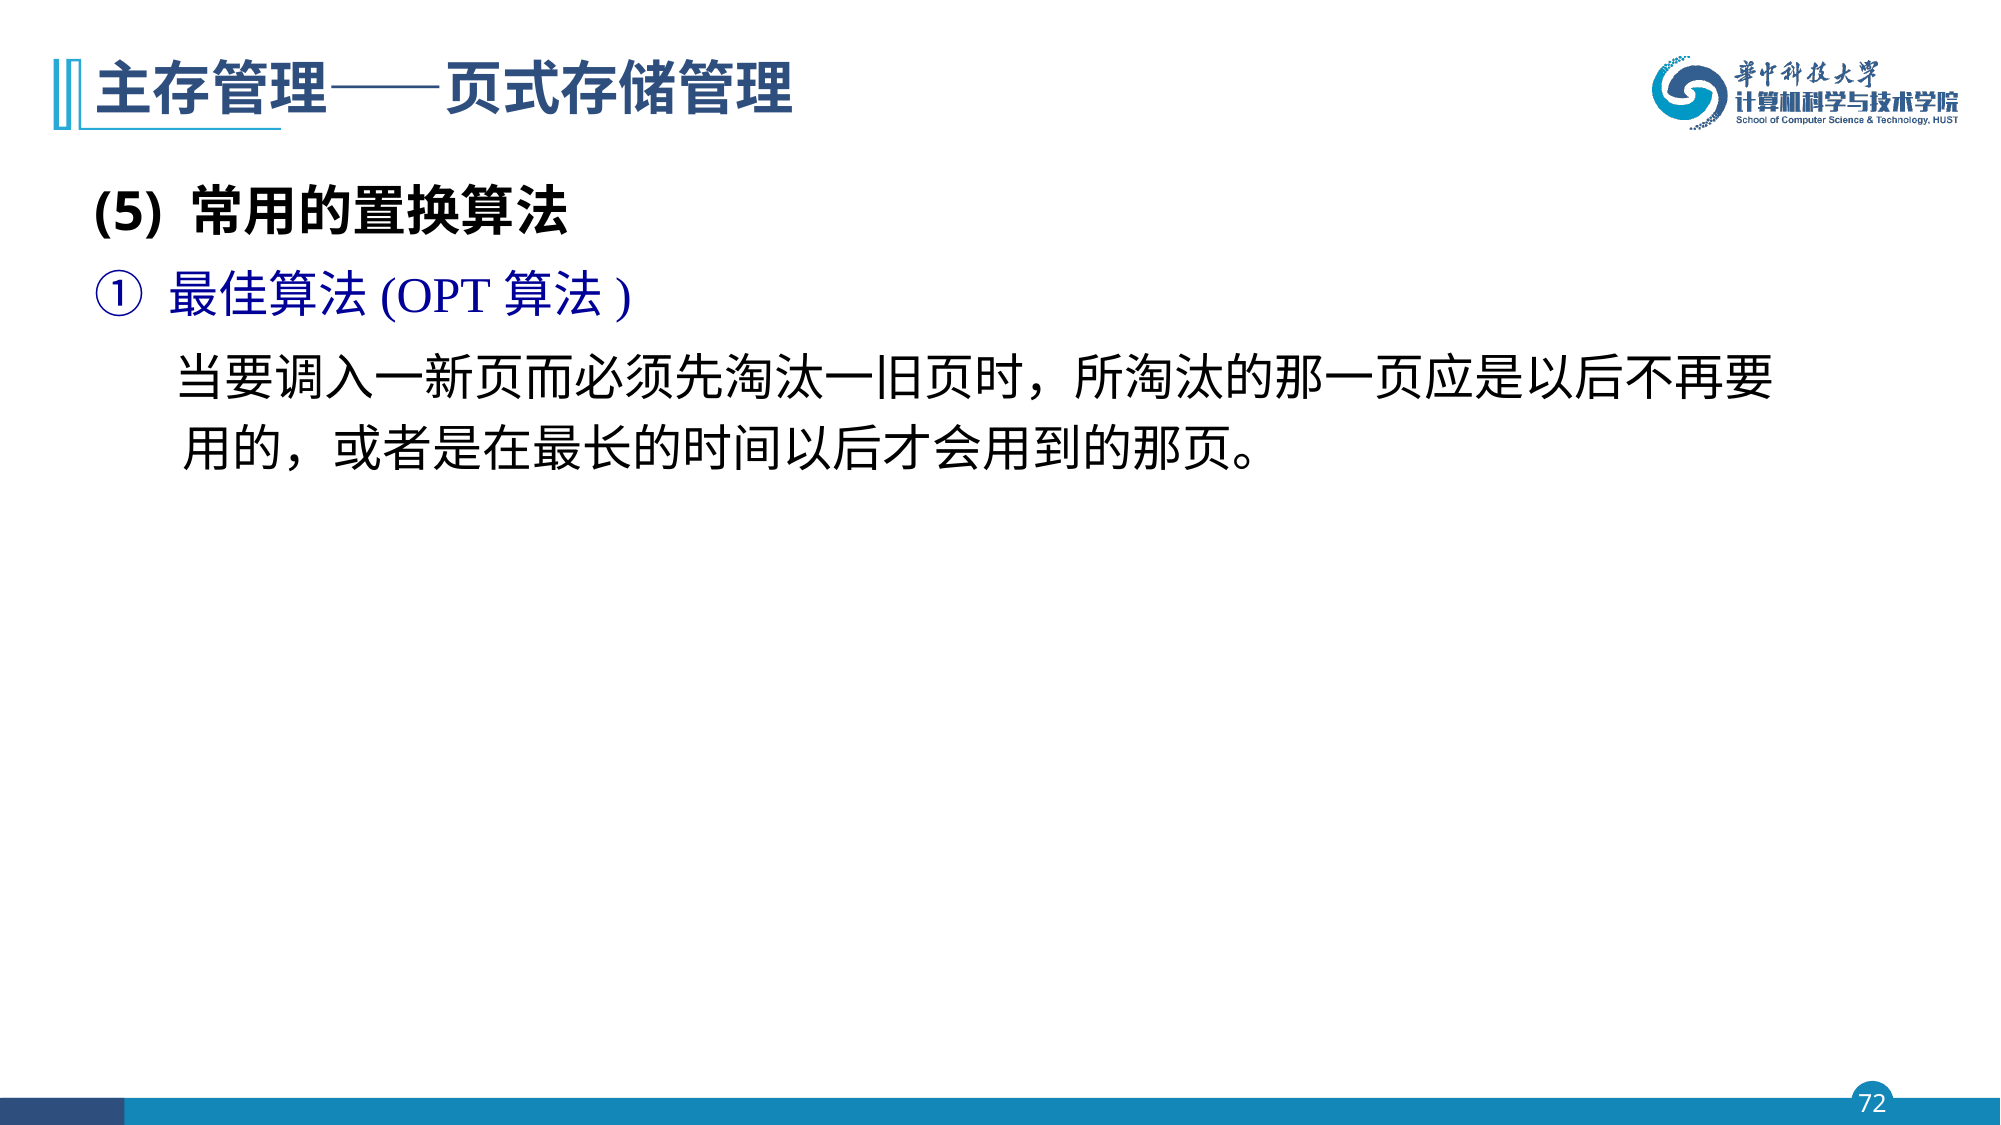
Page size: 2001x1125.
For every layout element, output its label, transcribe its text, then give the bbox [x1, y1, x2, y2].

picture [1653, 56, 1958, 130]
picture [1653, 56, 1678, 79]
text_box (5) 常用的置换算法 ① 最佳算法(OPT算法) 当要调入一新页而必须先淘汰一旧页时，所淘汰的那一页应是以后不再要用的，或者是在最长的时间以后才会用到的那页。 [80, 136, 1828, 485]
title 主存管理——页式存储管理 [80, 51, 1653, 136]
